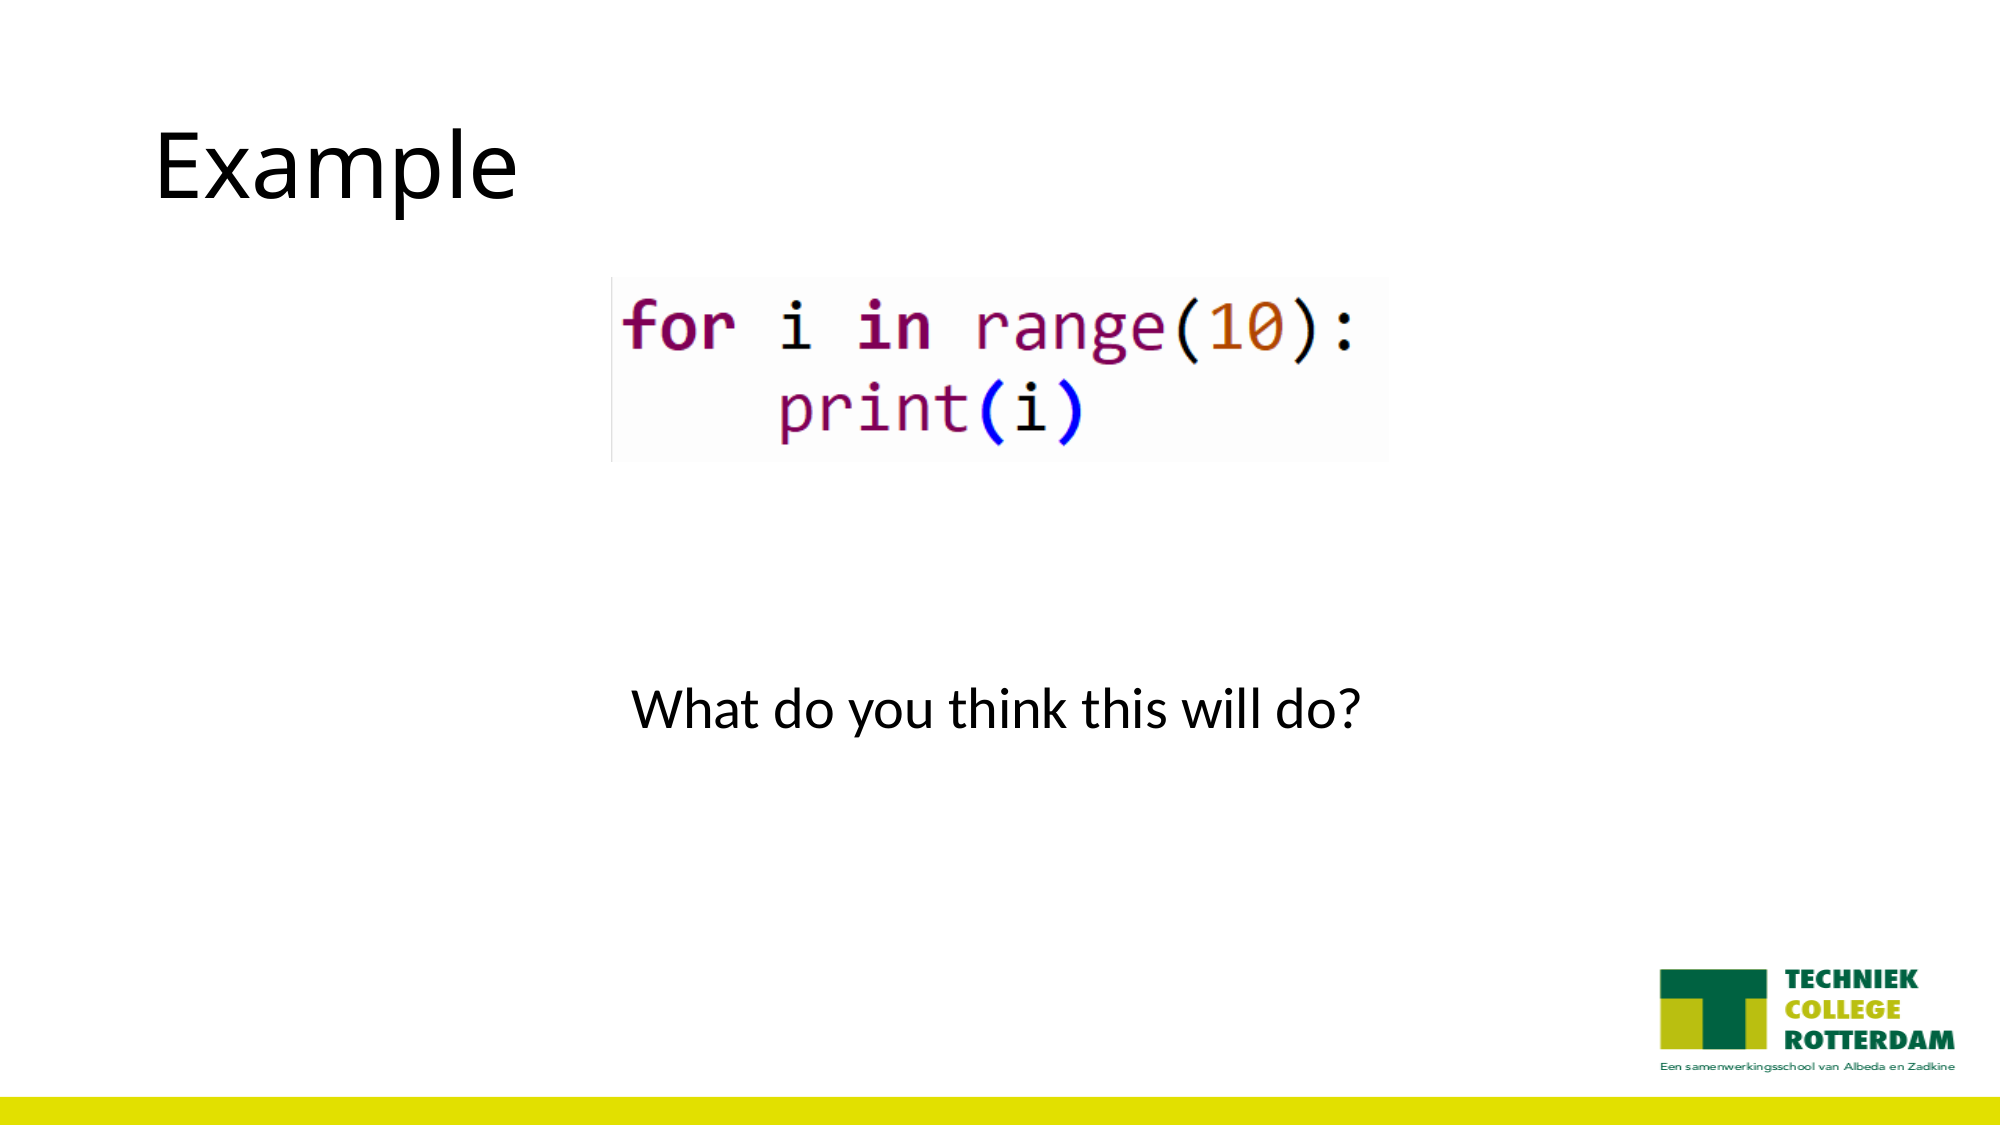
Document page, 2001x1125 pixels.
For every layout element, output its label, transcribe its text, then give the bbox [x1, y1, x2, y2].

title Example [137, 59, 1863, 278]
picture [0, 902, 2000, 1125]
picture [611, 277, 1389, 462]
text_box What do you think this will do? [616, 663, 1380, 748]
